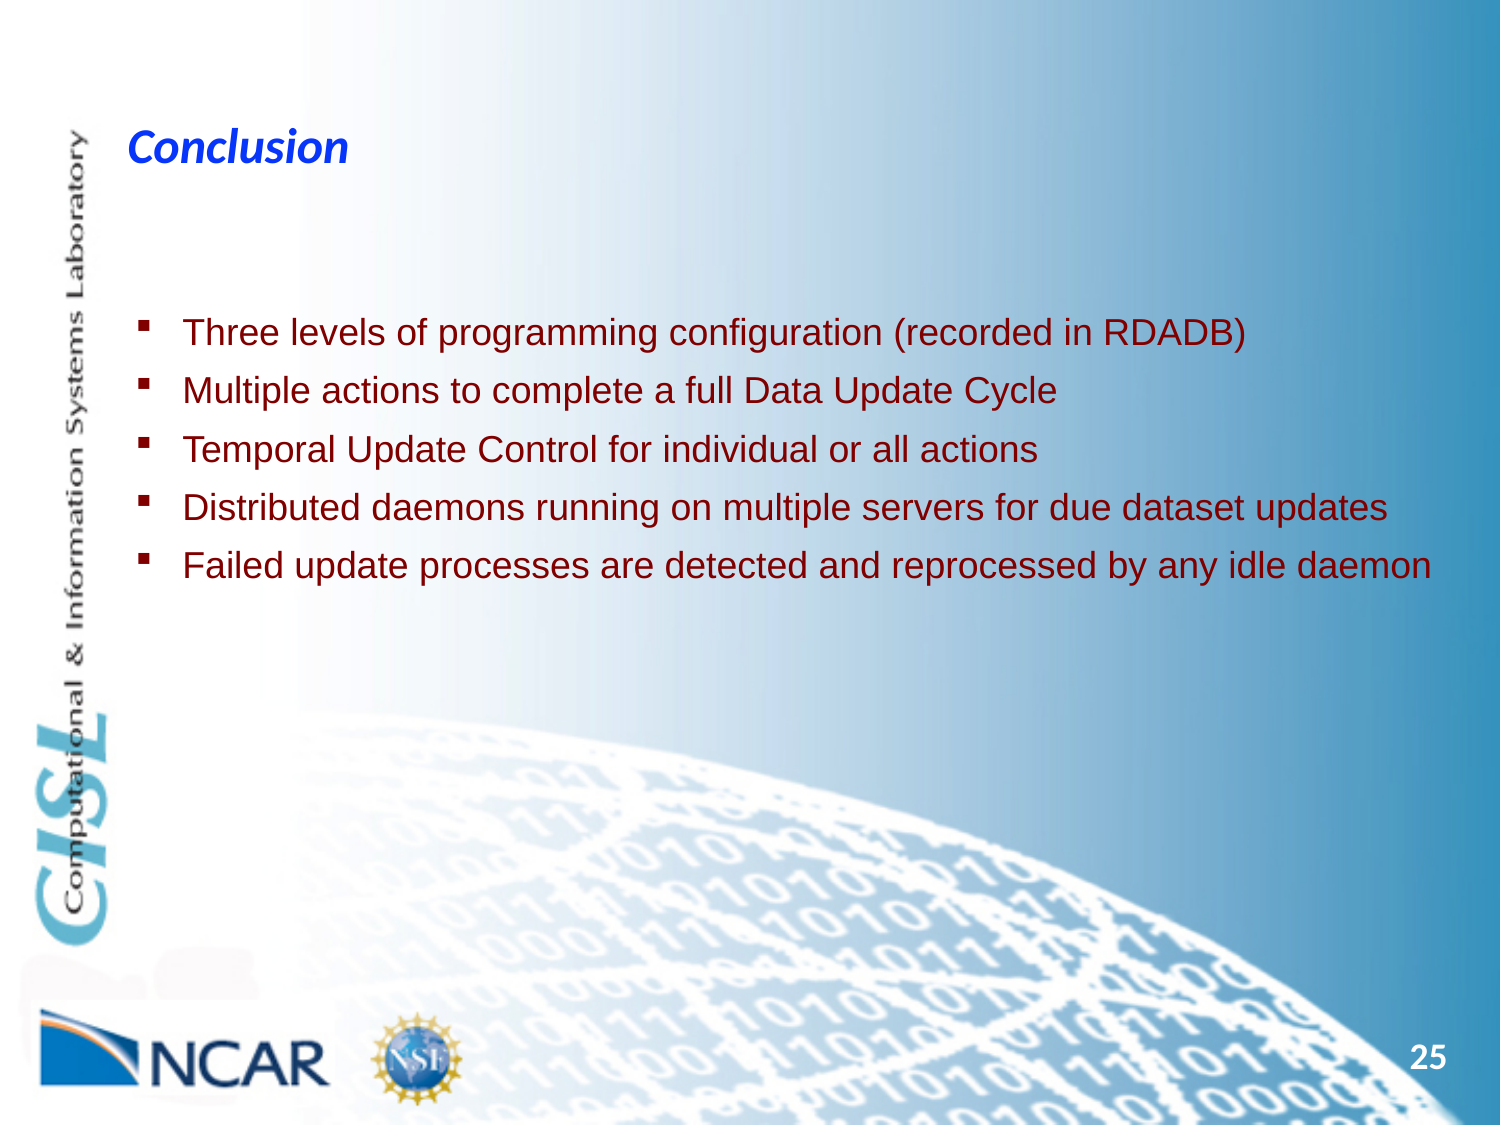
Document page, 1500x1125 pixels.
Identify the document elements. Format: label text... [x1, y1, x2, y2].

title Conclusion [112, 62, 1413, 226]
text_box Three levels of programming configuration (recorded in RDADB) Multiple actions to complete a full Data Update Cycle Temporal Update Control for individual or all actions Distributed daemons running on multiple servers for due dataset updates Failed update processes are detected and reprocessed by any idle daemon [120, 287, 1448, 594]
slide_number 25 [1349, 1024, 1463, 1103]
picture [0, 0, 1500, 1125]
